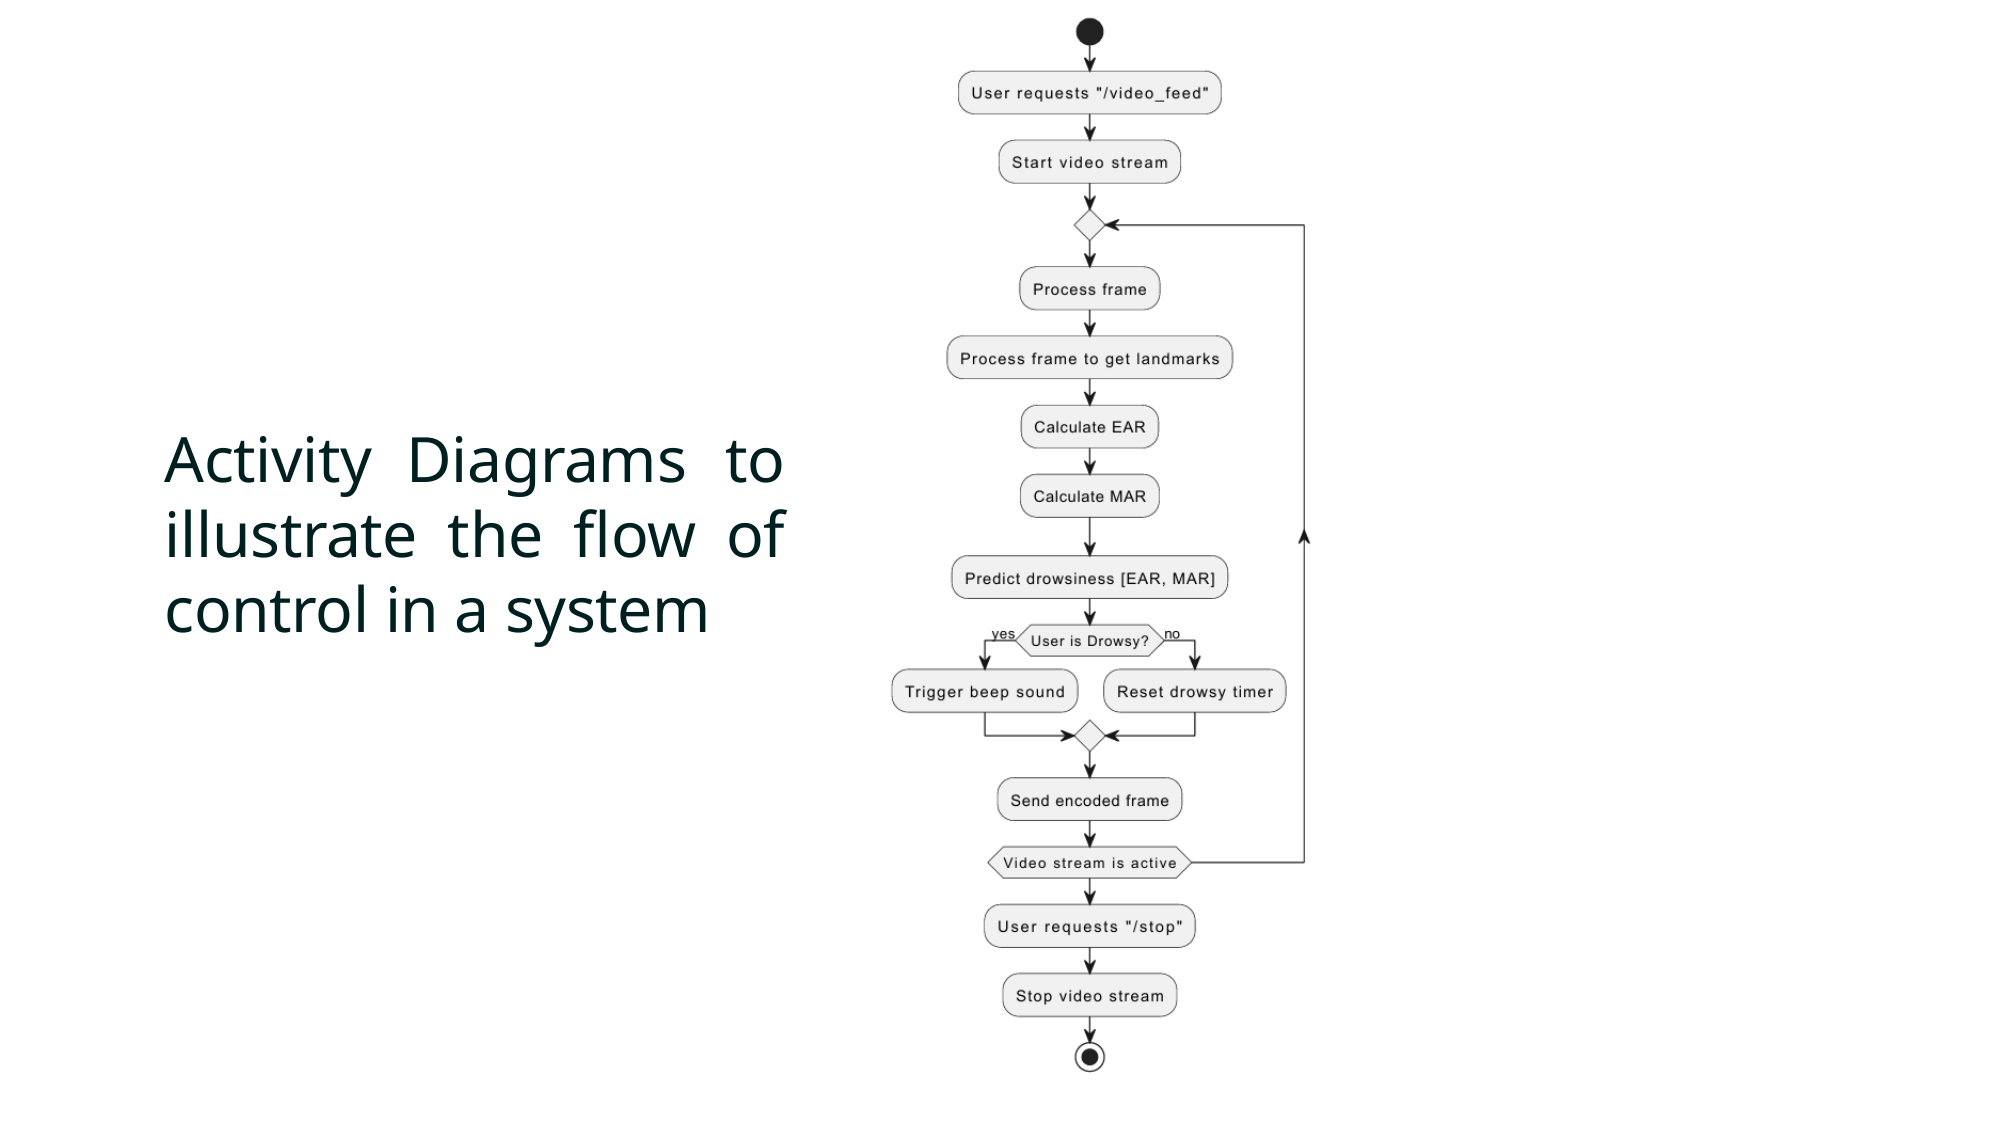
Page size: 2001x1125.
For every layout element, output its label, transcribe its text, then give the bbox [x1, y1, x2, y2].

picture [624, 0, 1591, 1123]
text_box Activity Diagrams to illustrate the flow of control in a system [150, 412, 619, 653]
